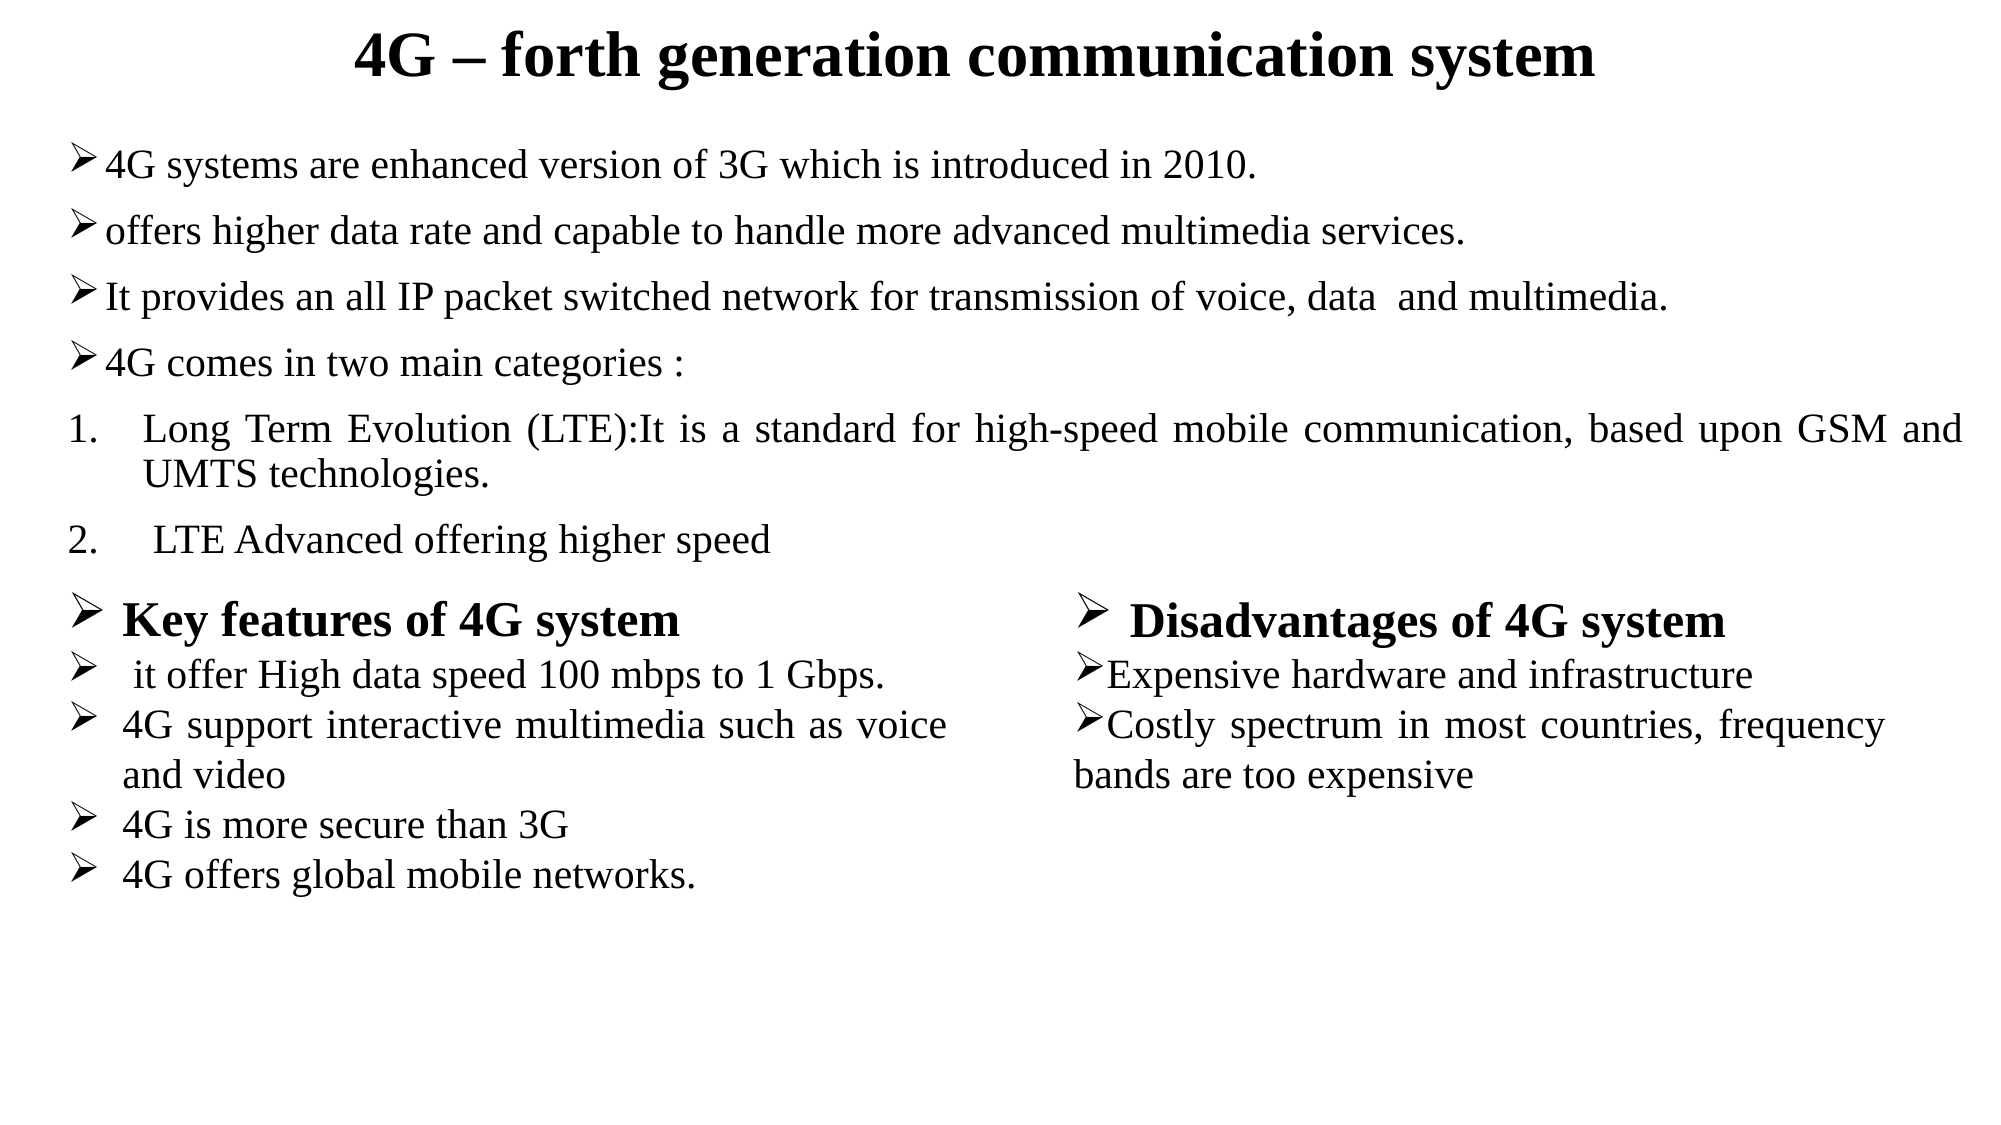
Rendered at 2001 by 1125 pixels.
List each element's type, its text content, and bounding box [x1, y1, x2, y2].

text_box Disadvantages of 4G system Expensive hardware and infrastructure Costly spectrum in most countries, frequency bands are too expensive [1058, 579, 1902, 855]
text_box 4G – forth generation communication system [151, 15, 1802, 86]
text_box Key features of 4G system it offer High data speed 100 mbps to 1 Gbps. 4G support interactive multimedia such as voice and video 4G is more secure than 3G 4G offers global mobile networks. [52, 579, 963, 1000]
list 4G systems are enhanced version of 3G which is introduced in 2010. offers higher data rate and capable to handle more advanced multimedia services. It provides an all IP packet switched network for transmission of voice, data and multimedia. 4G comes in two main categories : Long Term Evolution (LTE):It is a standard for high-speed mobile communication, based upon GSM and UMTS technologies. LTE Advanced offering higher speed [52, 135, 1980, 1107]
